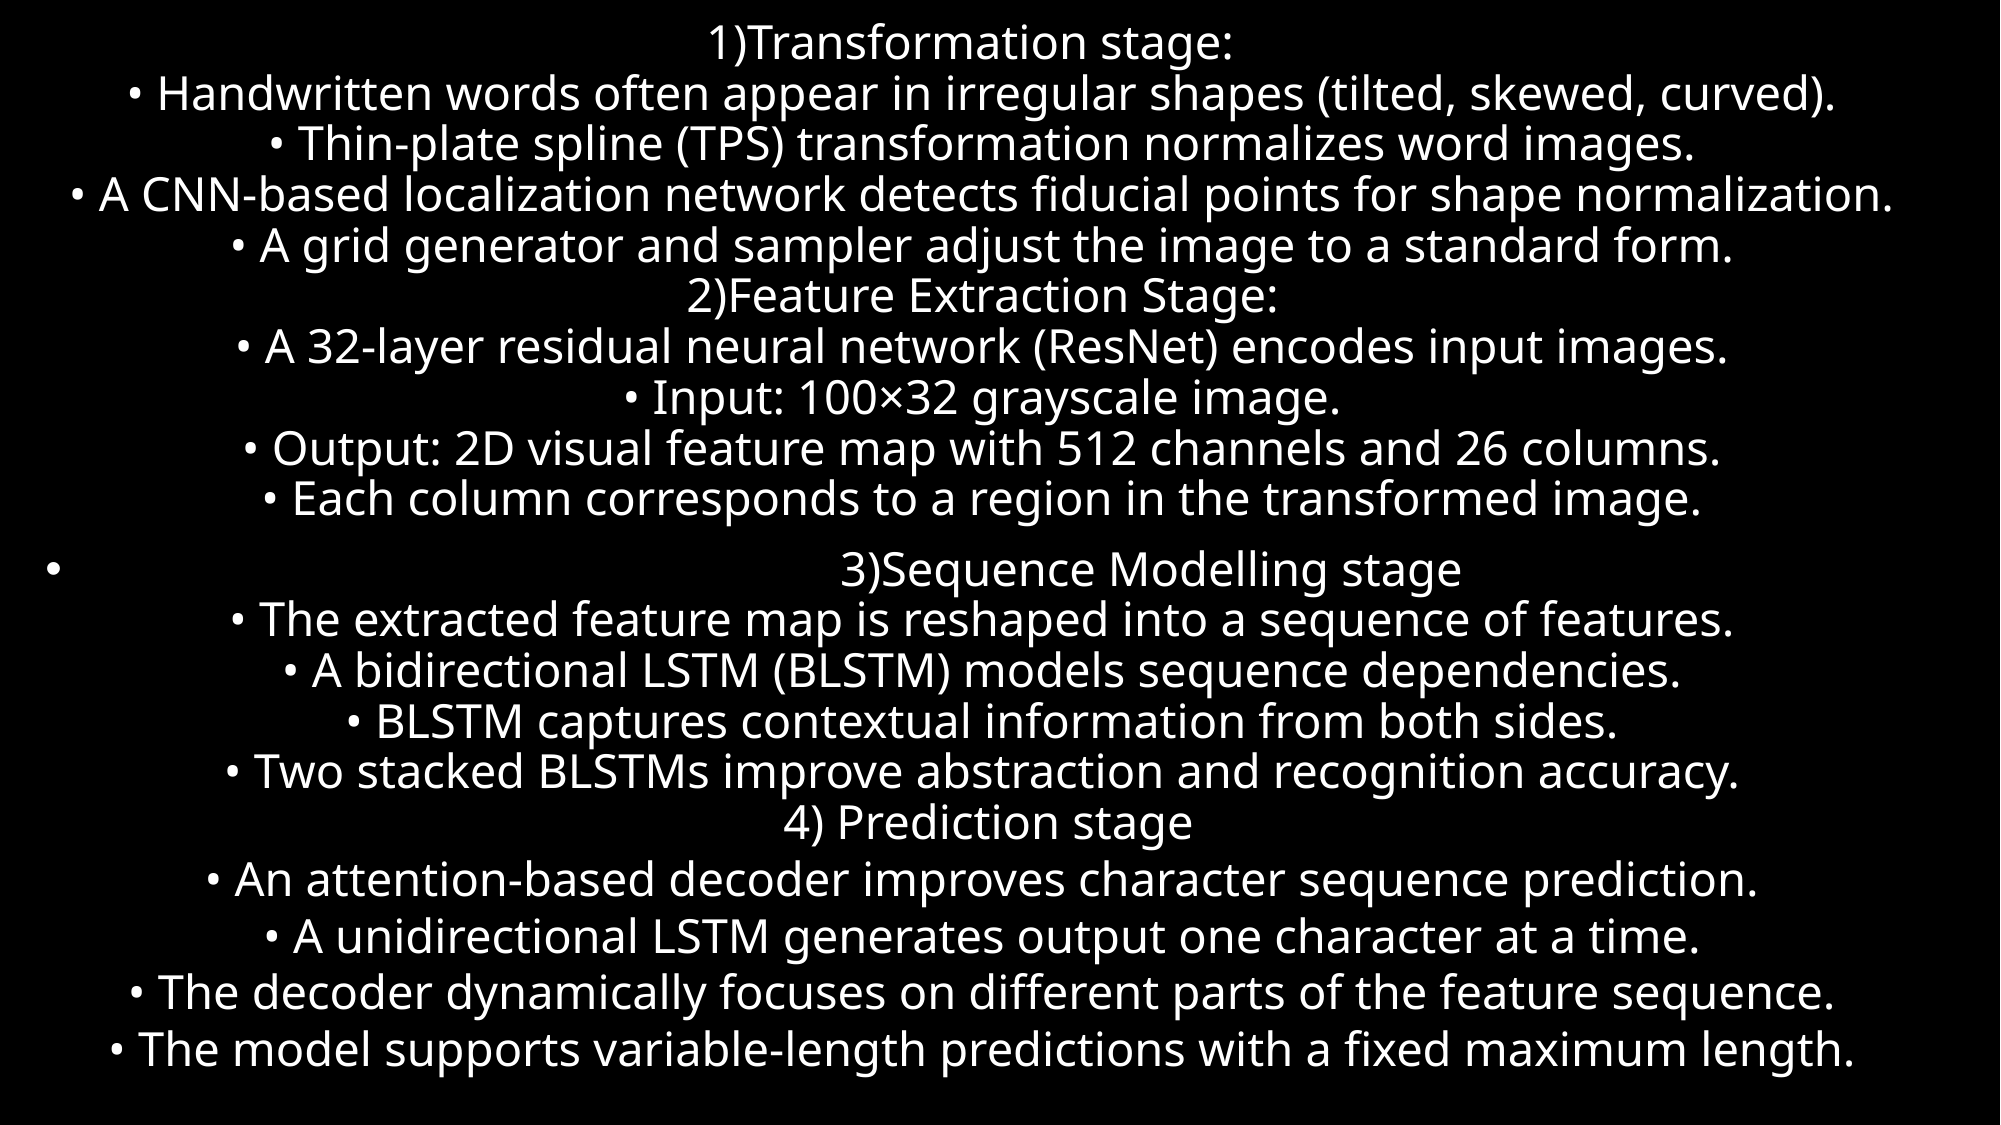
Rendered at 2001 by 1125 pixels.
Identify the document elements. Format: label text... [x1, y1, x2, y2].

list 1)Transformation stage: • Handwritten words often appear in irregular shapes (tilted, skewed, curved). • Thin-plate spline (TPS) transformation normalizes word images. • A CNN-based localization network detects fiducial points for shape normalization. • A grid generator and sampler adjust the image to a standard form. 2)Feature Extraction Stage: • A 32-layer residual neural network (ResNet) encodes input images. • Input: 100×32 grayscale image. • Output: 2D visual feature map with 512 channels and 26 columns. • Each column corresponds to a region in the transformed image. 3)Sequence Modelling stage • The extracted feature map is reshaped into a sequence of features. • A bidirectional LSTM (BLSTM) models sequence dependencies. • BLSTM captures contextual information from both sides. • Two stacked BLSTMs improve abstraction and recognition accuracy. 4) Prediction stage • An attention-based decoder improves character sequence prediction. • A unidirectional LSTM generates output one character at a time. • The decoder dynamically focuses on different parts of the feature sequence. • The model supports variable-length predictions with a fixed maximum length. [30, 11, 1935, 1087]
